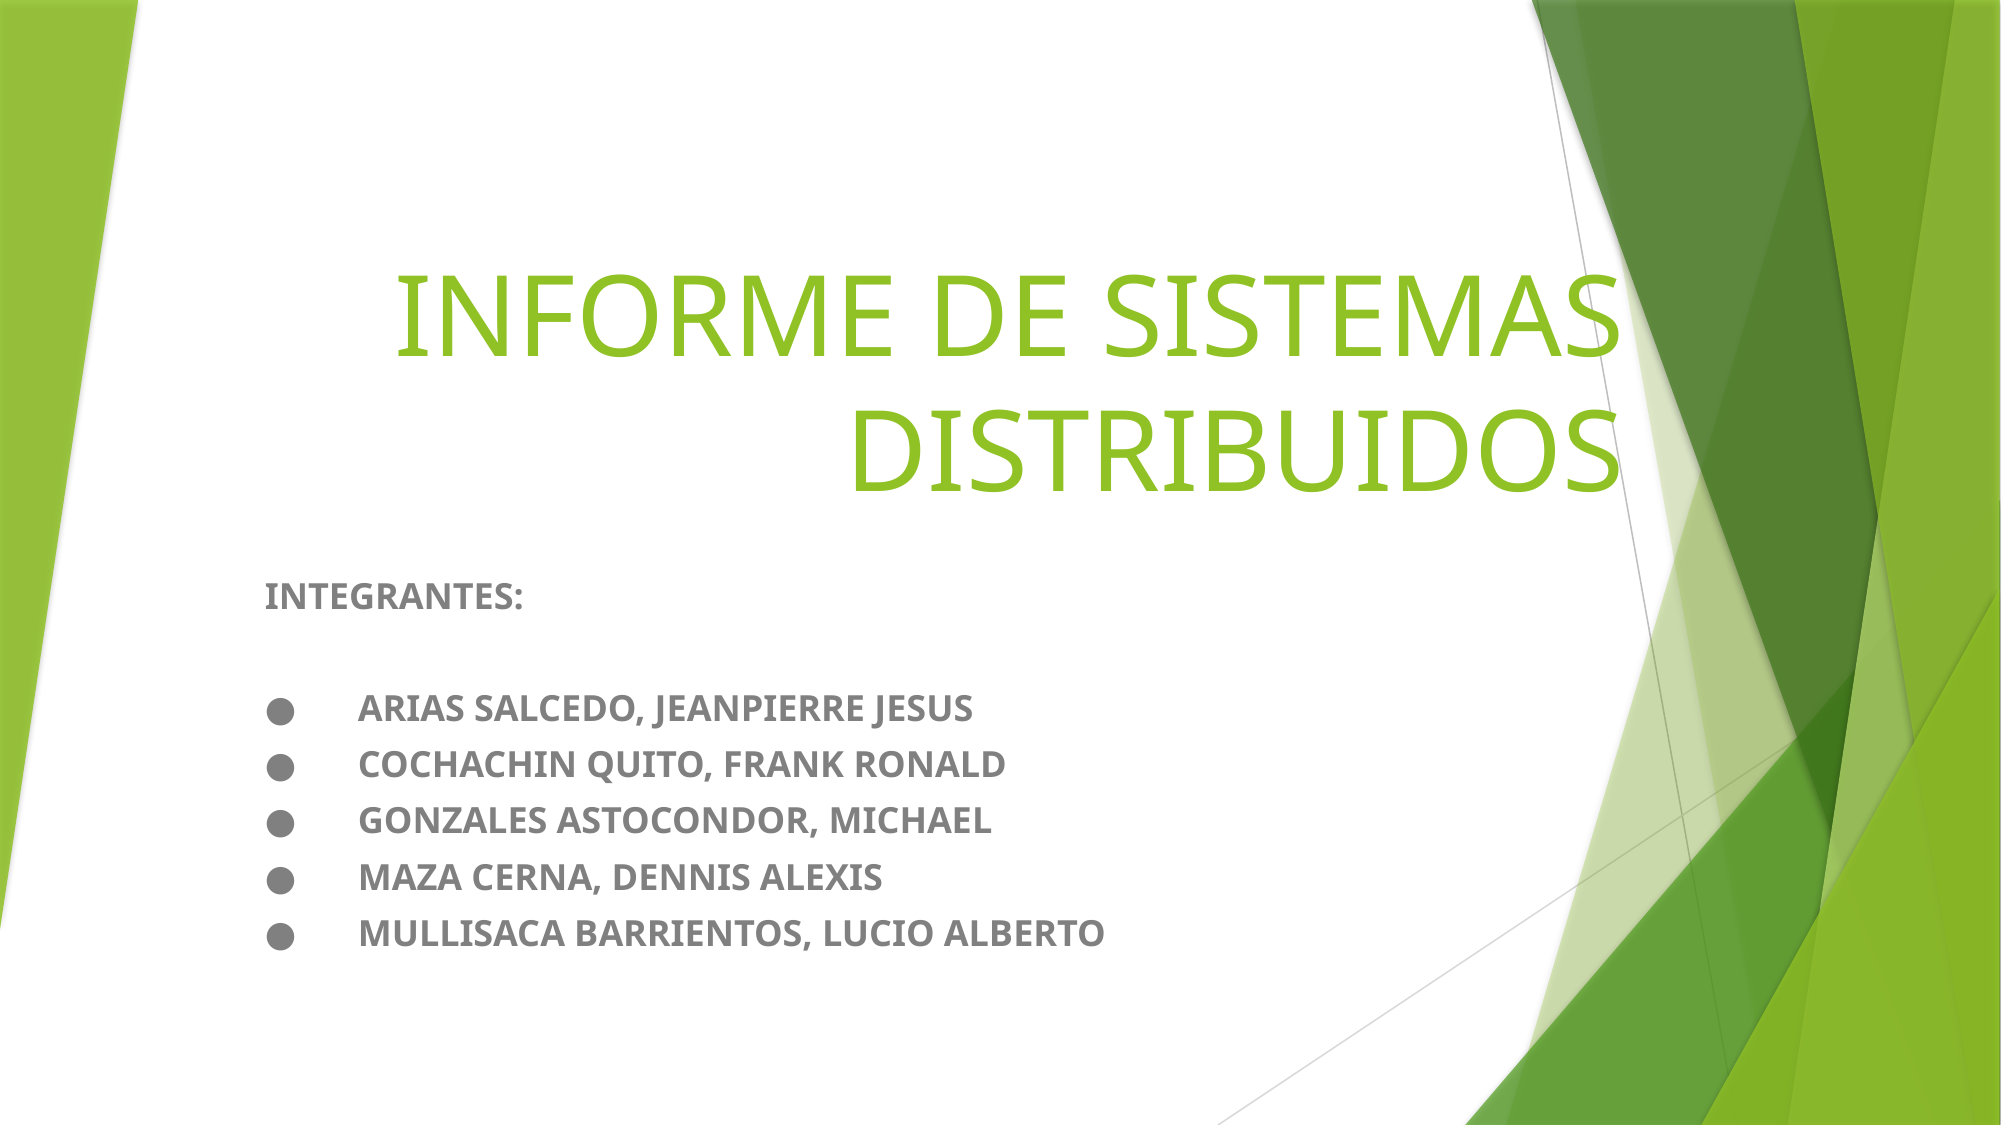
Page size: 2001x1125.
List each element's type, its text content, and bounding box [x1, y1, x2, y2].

title INFORME DE SISTEMAS DISTRIBUIDOS [0, 143, 1640, 522]
subtitle INTEGRANTES: ● ARIAS SALCEDO, JEANPIERRE JESUS ● COCHACHIN QUITO, FRANK RONALD ● GONZALES ASTOCONDOR, MICHAEL ● MAZA CERNA, DENNIS ALEXIS ● MULLISACA BARRIENTOS, LUCIO ALBERTO [249, 565, 1750, 966]
